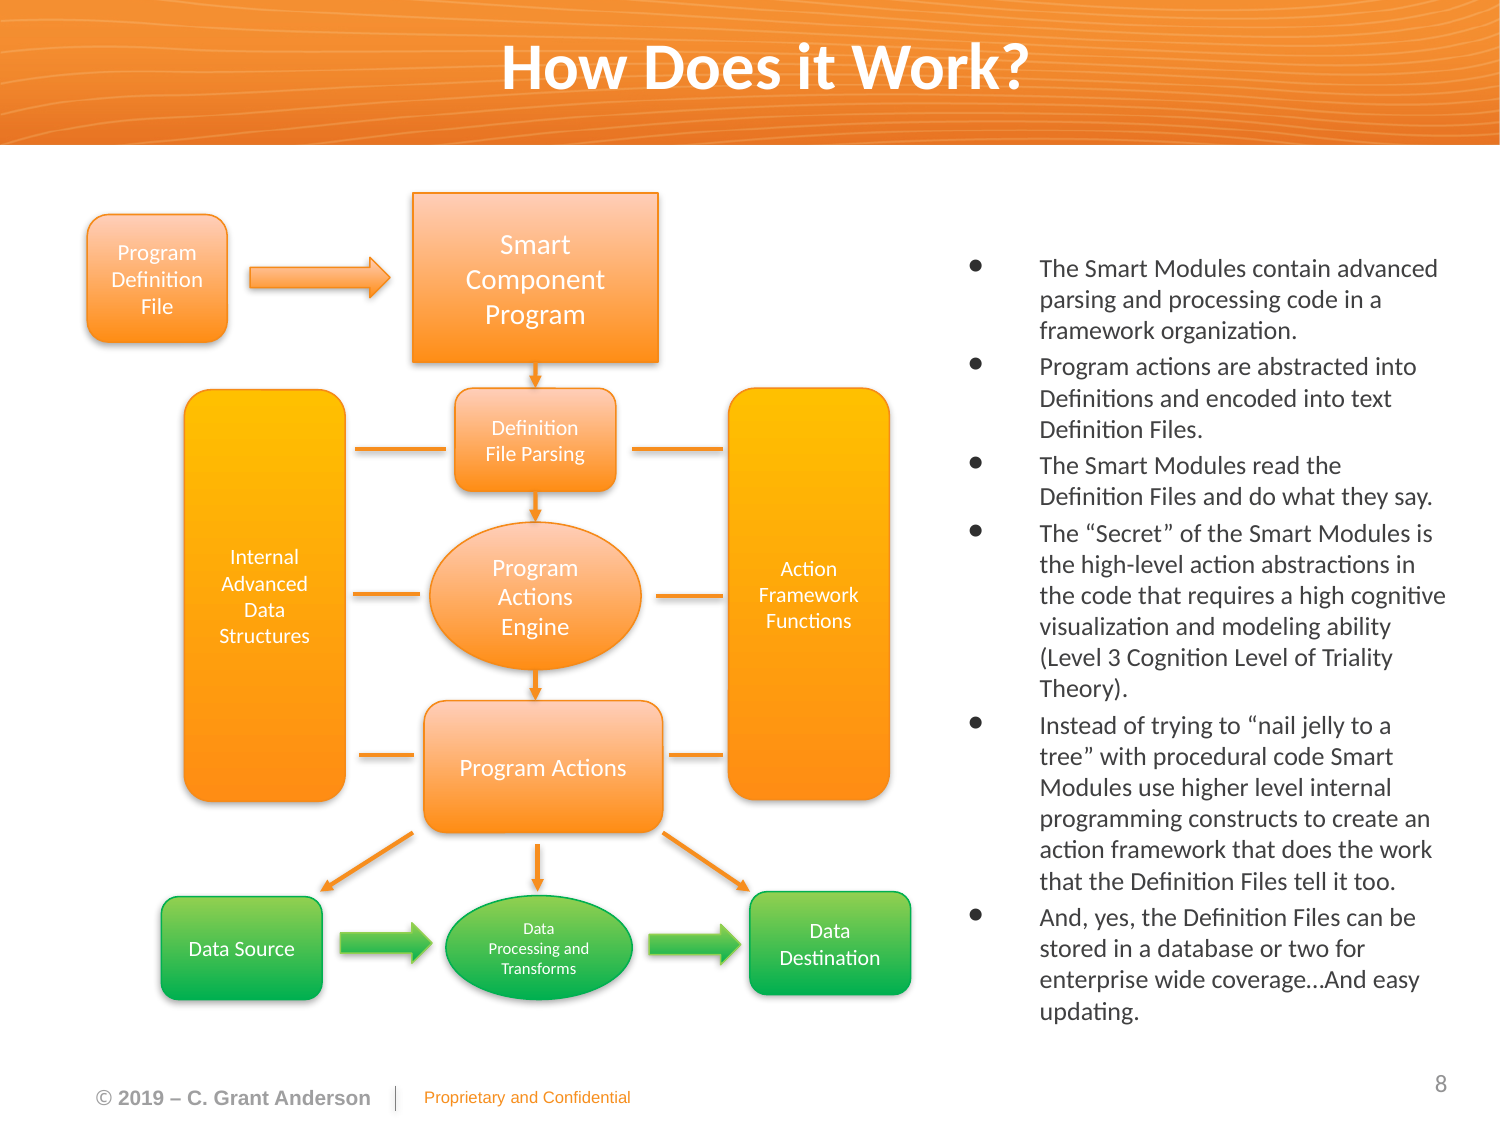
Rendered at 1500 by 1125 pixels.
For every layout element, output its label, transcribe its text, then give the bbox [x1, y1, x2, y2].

text_box Smart Component Program [412, 192, 659, 363]
text_box [339, 922, 433, 964]
text_box Data Destination [749, 890, 912, 996]
text_box Program Actions Engine [429, 521, 642, 671]
text_box Program Definition File [86, 213, 229, 343]
text_box Internal Advanced Data Structures [183, 388, 346, 803]
text_box Data Processing and Transforms [445, 894, 633, 1001]
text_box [319, 832, 414, 892]
slide_number 8 [1125, 1052, 1463, 1113]
picture [0, 0, 1500, 145]
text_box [662, 832, 751, 892]
title How Does it Work? [71, 7, 1463, 139]
text_box Definition File Parsing [454, 387, 617, 492]
text_box Action Framework Functions [727, 387, 891, 801]
text_box [648, 923, 742, 966]
text_box [249, 256, 391, 299]
text_box Data Source [160, 895, 323, 1001]
text_box Program Actions [423, 699, 664, 834]
list The Smart Modules contain advanced parsing and processing code in a framework organization. Program actions are abstracted into Definitions and encoded into text Definition Files. The Smart Modules read the Definition Files and do what they say. The “Secret” of the Smart Modules is the high-level action abstractions in the code that requires a high cognitive visualization and modeling ability (Level 3 Cognition Level of Triality Theory). Instead of trying to “nail jelly to a tree” with procedural code Smart Modules use higher level internal programming constructs to create an action framework that does the work that the Definition Files tell it too. And, yes, the Definition Files can be stored in a database or two for enterprise wide coverage…And easy updating. [952, 243, 1463, 1039]
